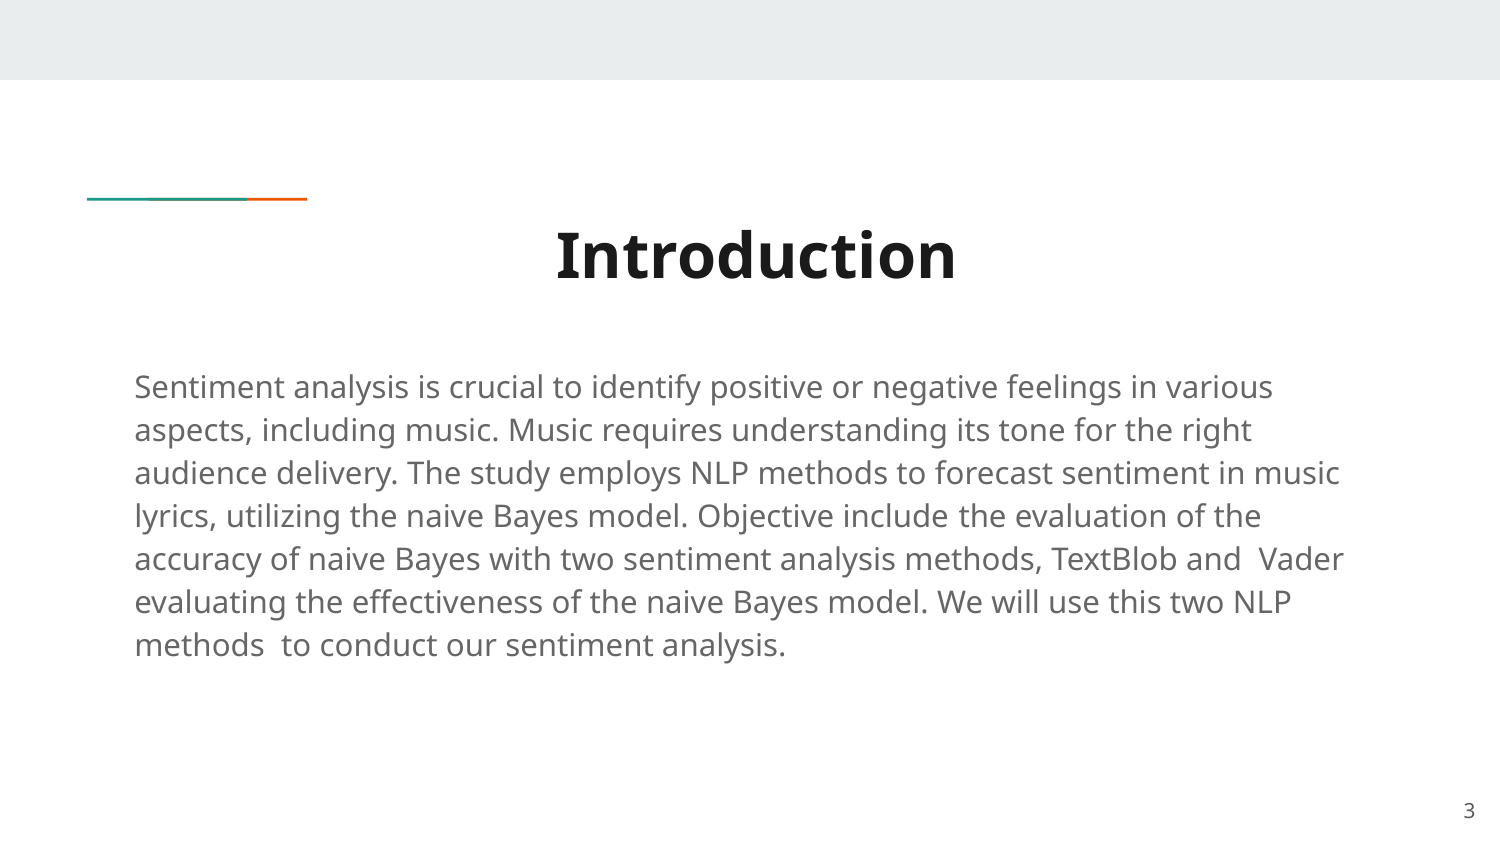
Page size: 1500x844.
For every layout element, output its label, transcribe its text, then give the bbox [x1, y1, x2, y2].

title Introduction [126, 200, 1388, 289]
slide_number 3 [1400, 779, 1491, 844]
list Sentiment analysis is crucial to identify positive or negative feelings in various aspects, including music. Music requires understanding its tone for the right audience delivery. The study employs NLP methods to forecast sentiment in music lyrics, utilizing the naive Bayes model. Objective include the evaluation of the accuracy of naive Bayes with two sentiment analysis methods, TextBlob and Vader evaluating the effectiveness of the naive Bayes model. We will use this two NLP methods to conduct our sentiment analysis. [119, 346, 1381, 718]
